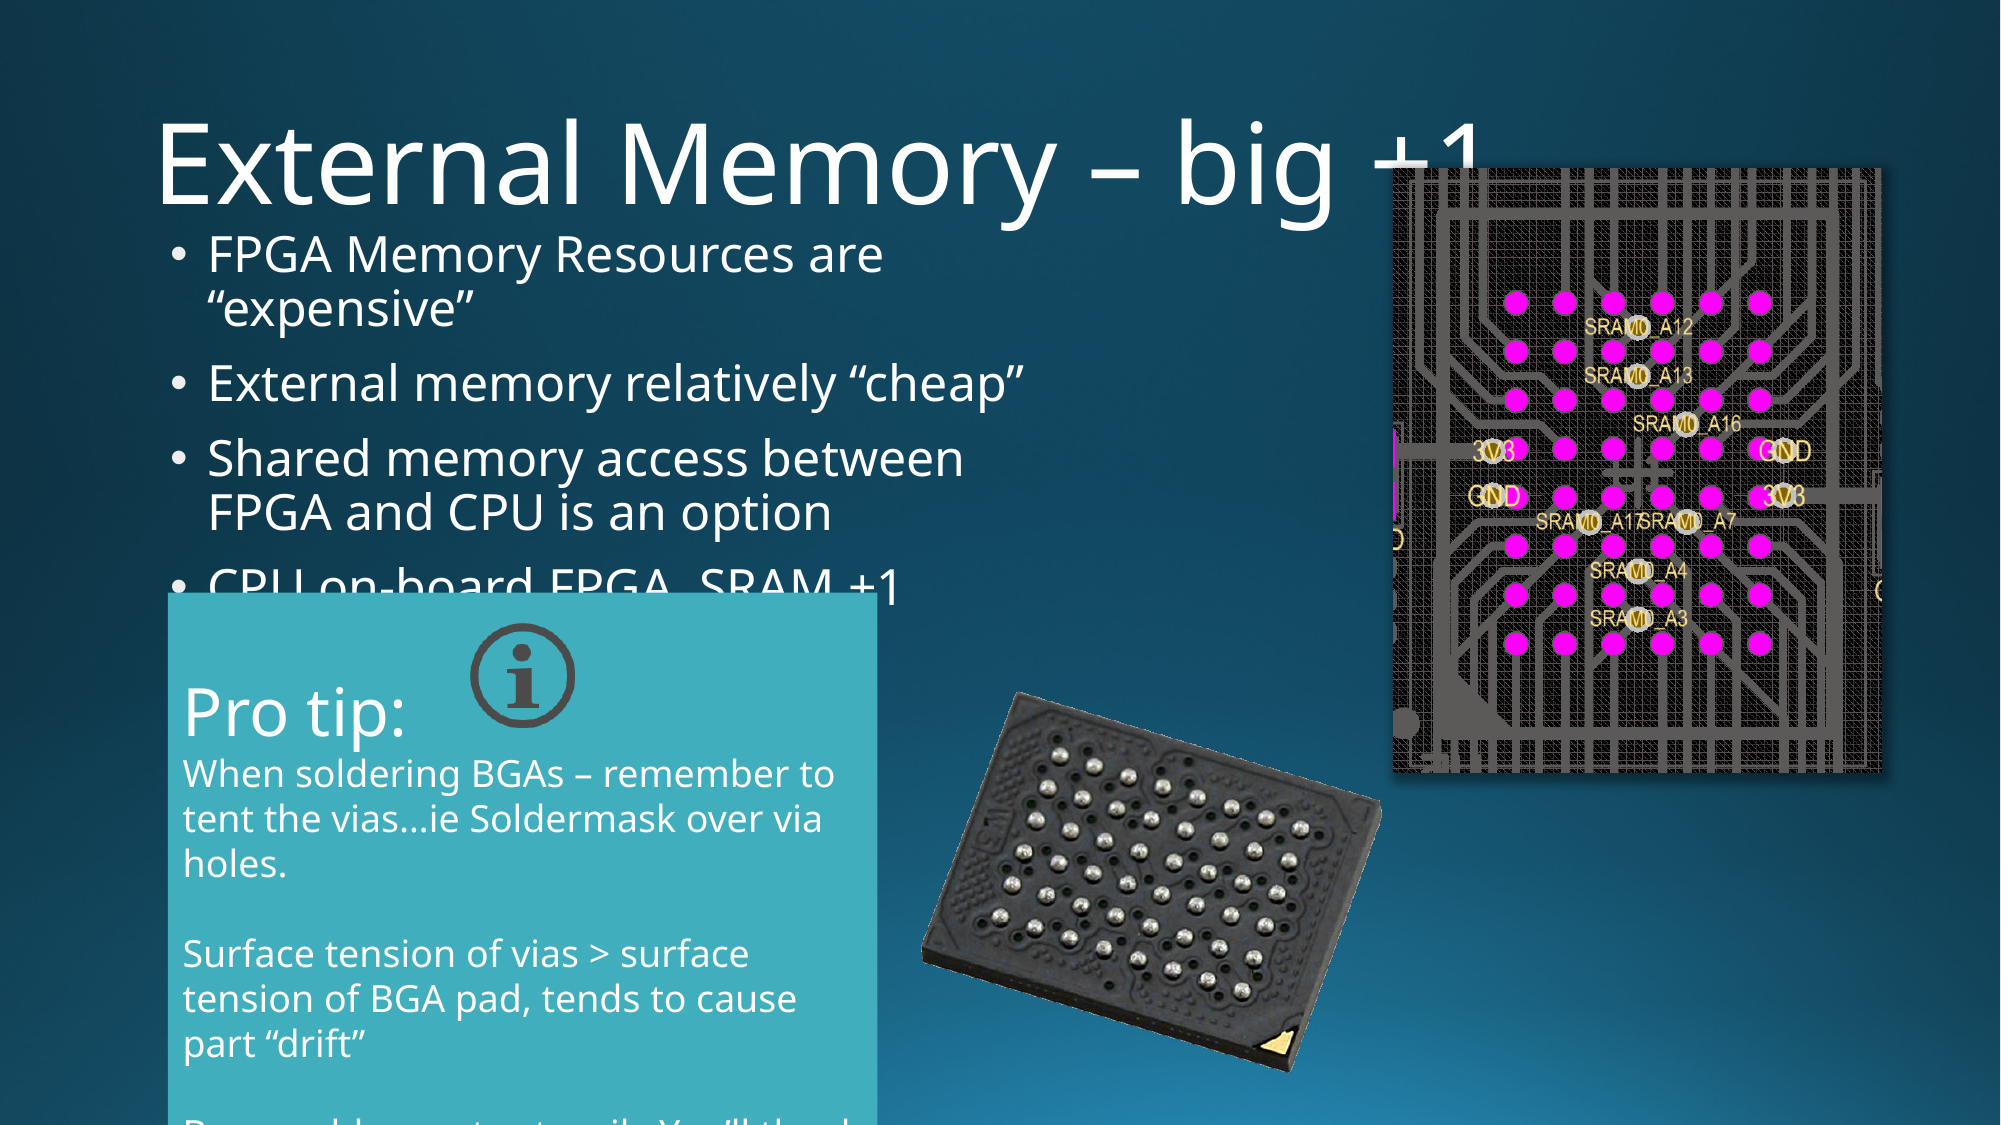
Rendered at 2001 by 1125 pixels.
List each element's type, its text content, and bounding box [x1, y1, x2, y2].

text_box Pro tip: When soldering BGAs – remember to tent the vias…ie Soldermask over via holes. Surface tension of vias > surface tension of BGA pad, tends to cause part “drift” Buy a solder paste stencil. You’ll thank me. [167, 592, 878, 1125]
picture [458, 611, 587, 740]
title External Memory – big +1 [137, 59, 1900, 278]
picture [0, 0, 2001, 1125]
list FPGA Memory Resources are “expensive” External memory relatively “cheap” Shared memory access between FPGA and CPU is an option CPU on-board FPGA, SRAM +1 [154, 221, 1103, 913]
